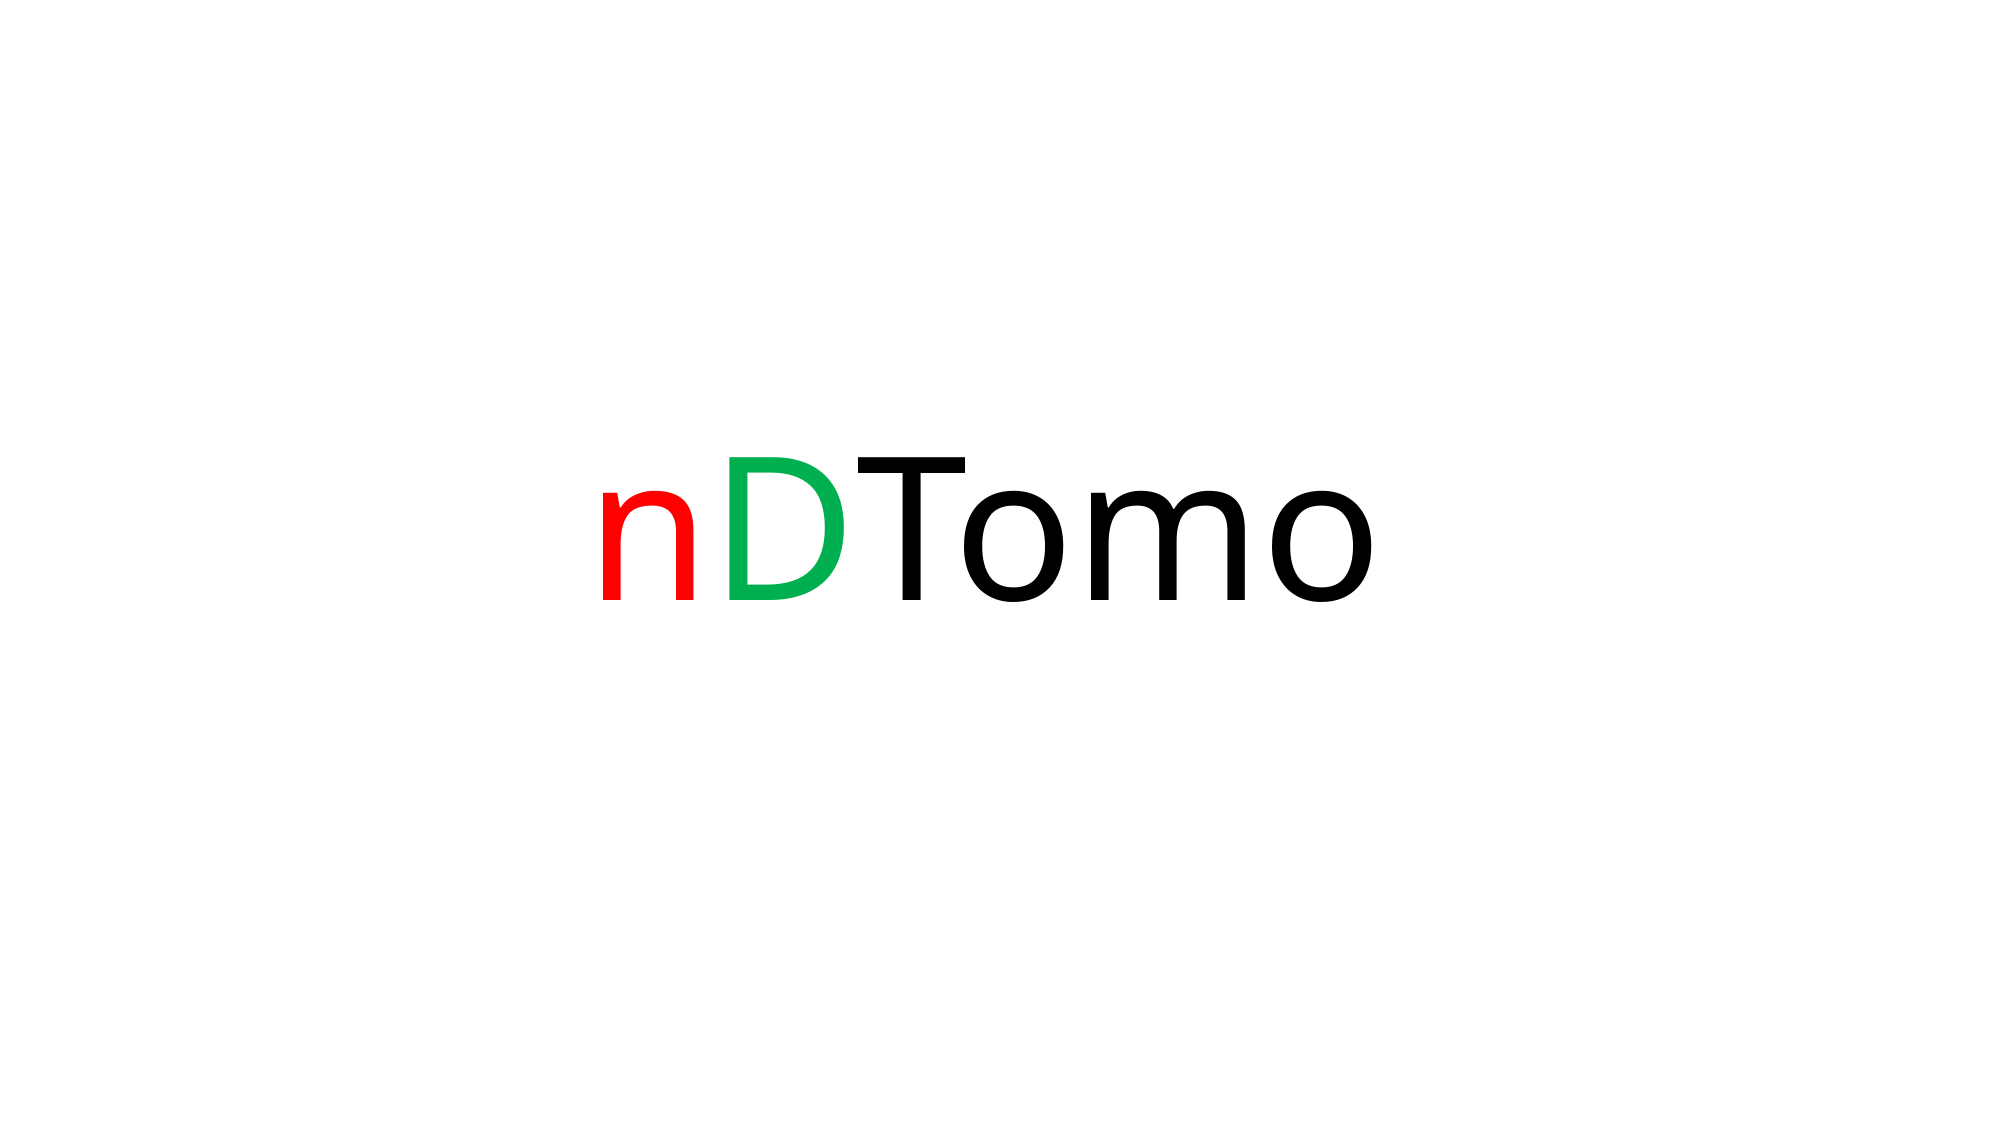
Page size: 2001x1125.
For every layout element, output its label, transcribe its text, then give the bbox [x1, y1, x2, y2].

text_box nDTomo [574, 393, 1395, 649]
